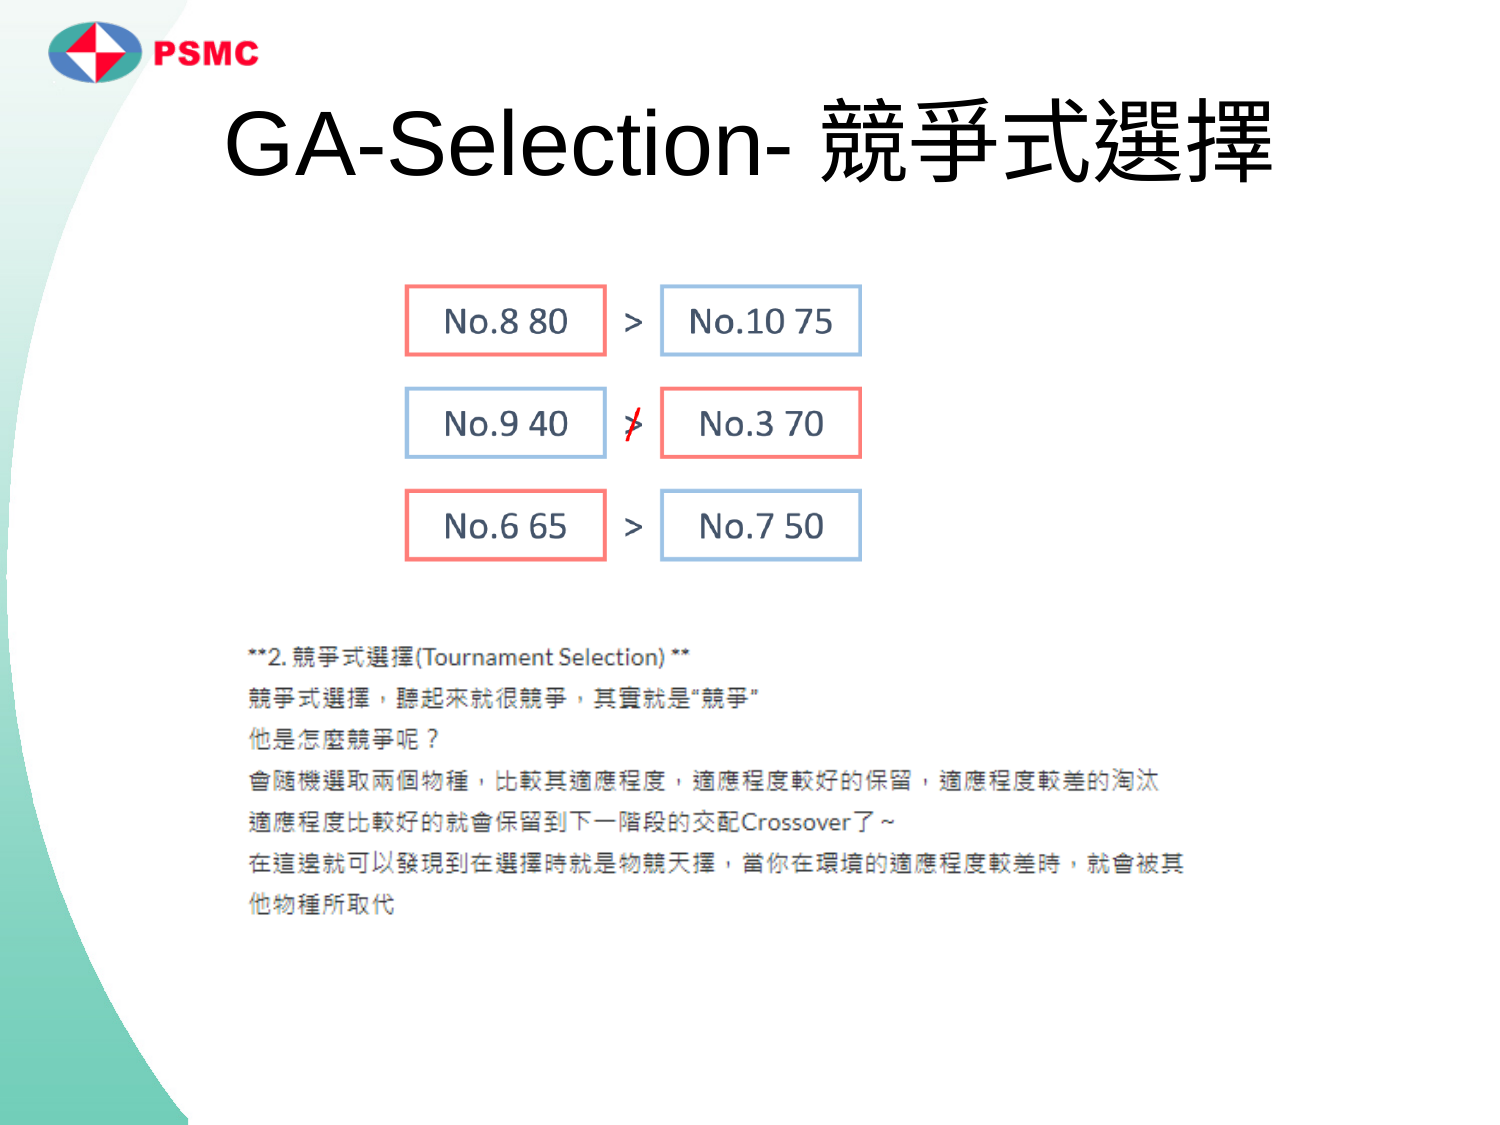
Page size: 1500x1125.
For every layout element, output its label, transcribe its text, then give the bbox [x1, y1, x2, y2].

picture [0, 0, 1500, 1125]
title GA-Selection-競爭式選擇 [75, 45, 1425, 233]
